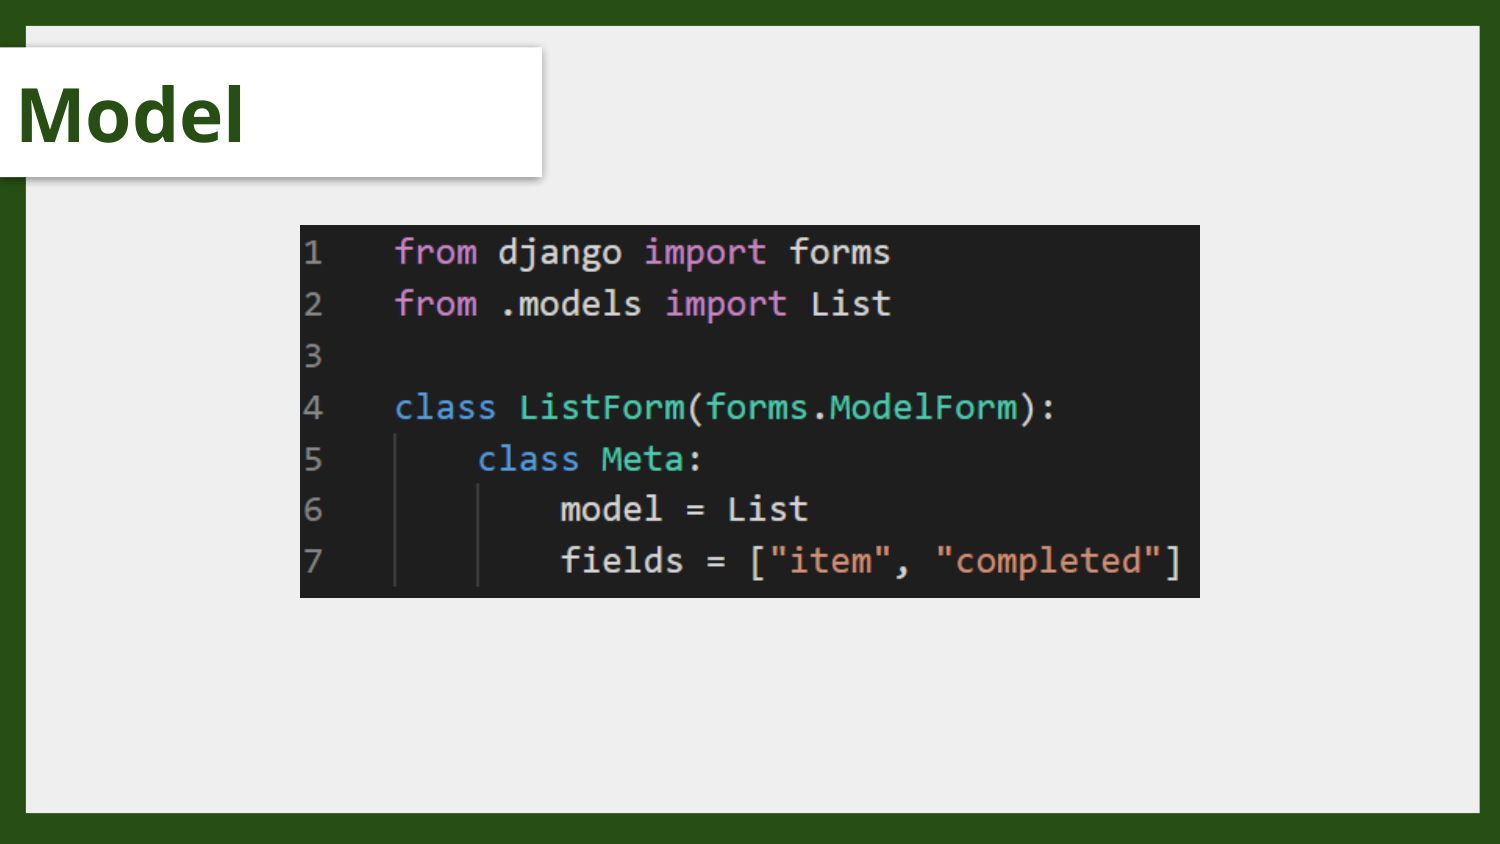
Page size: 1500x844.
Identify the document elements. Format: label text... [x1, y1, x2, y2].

picture [299, 225, 1201, 598]
title Model [0, 47, 543, 178]
